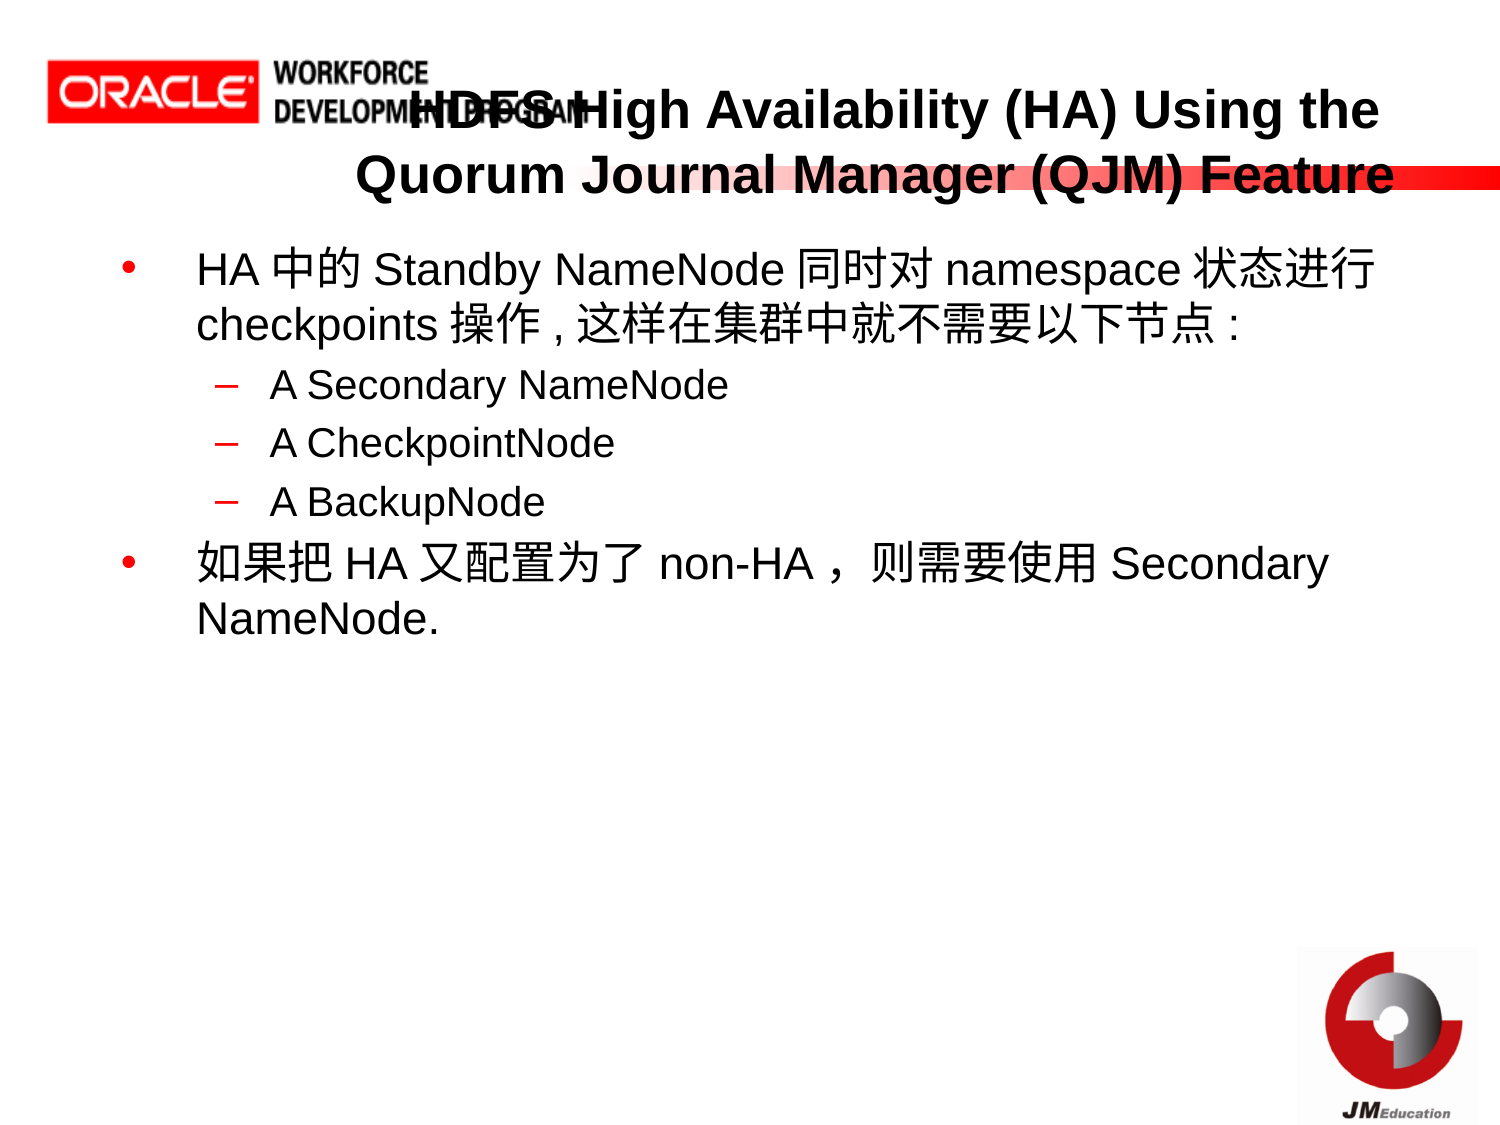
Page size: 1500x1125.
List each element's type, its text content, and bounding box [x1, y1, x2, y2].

picture [0, 0, 636, 186]
list HA中的Standby NameNode同时对namespace状态进行checkpoints操作,这样在集群中就不需要以下节点: A Secondary NameNode A CheckpointNode A BackupNode 如果把HA又配置为了non-HA，则需要使用Secondary NameNode. [99, 237, 1400, 657]
title HDFS High Availability (HA) Using the Quorum Journal Manager (QJM) Feature [99, 71, 1400, 217]
picture [1297, 947, 1478, 1125]
